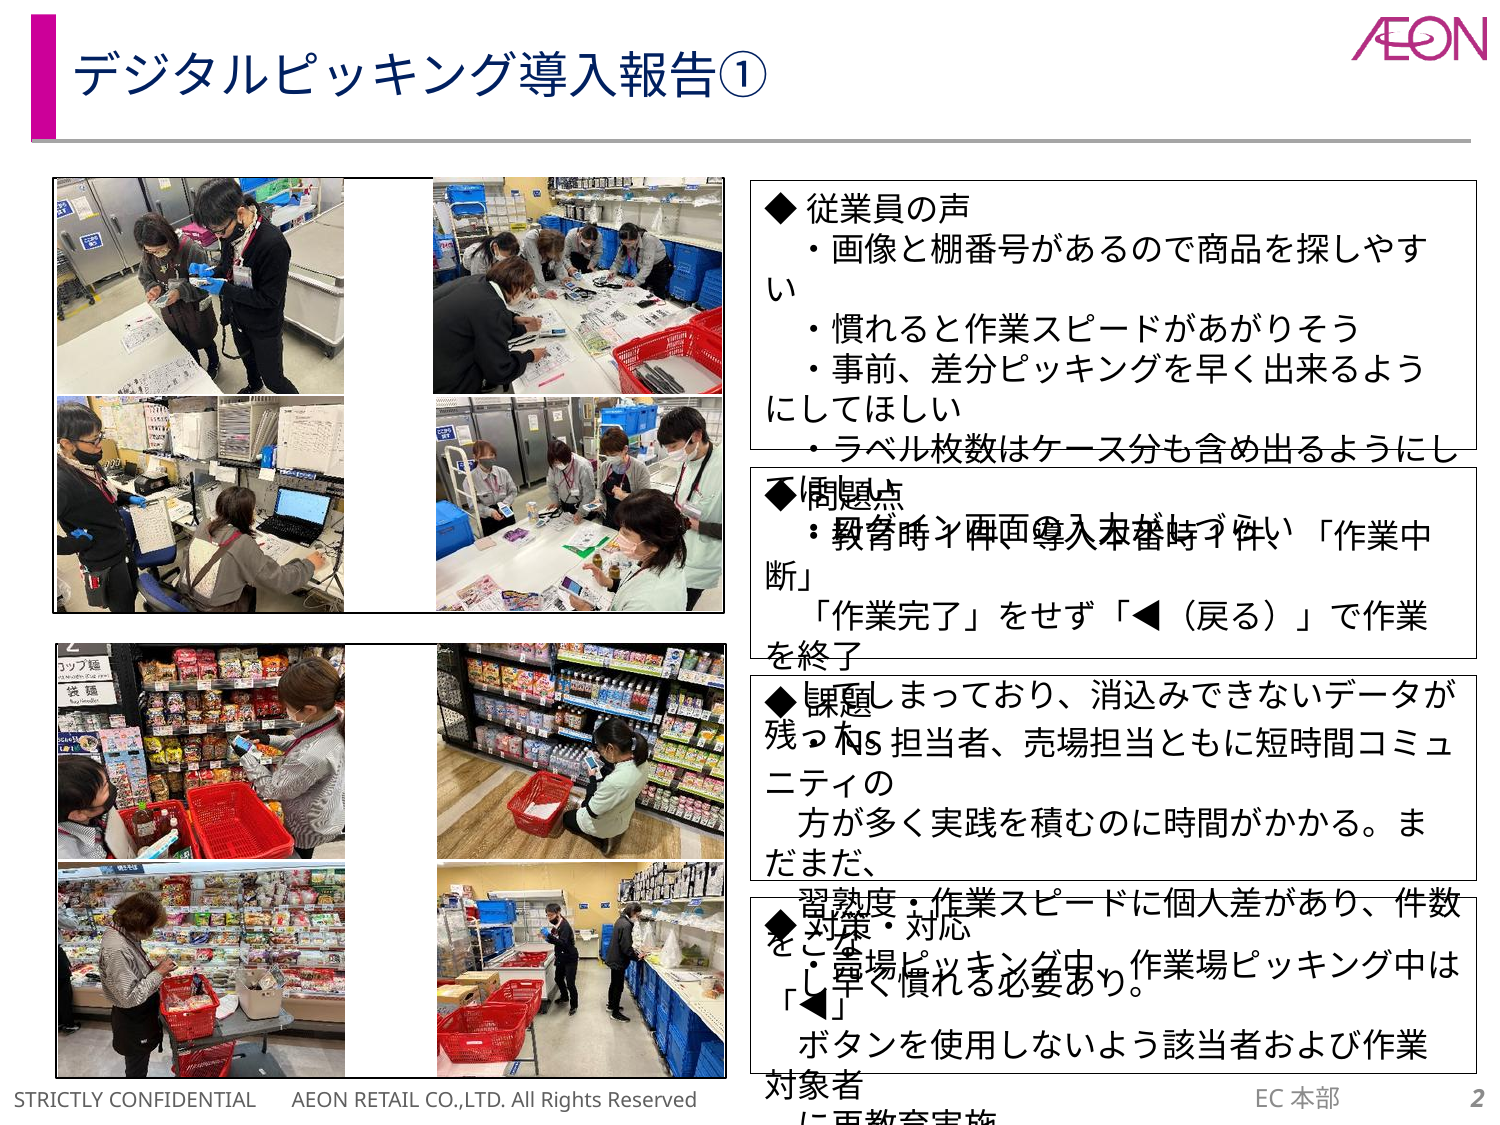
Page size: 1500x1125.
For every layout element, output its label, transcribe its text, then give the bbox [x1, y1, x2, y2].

picture [437, 643, 724, 859]
picture [57, 396, 344, 612]
picture [57, 178, 344, 394]
picture [433, 177, 722, 394]
picture [437, 862, 724, 1077]
text_box [53, 178, 724, 613]
picture [58, 862, 345, 1077]
picture [1349, 0, 1489, 77]
text_box ◆対策・対応 ・売場ピッキング中、作業場ピッキング中は「◀」 ボタンを使用しないよう該当者および作業対象者 に再教育実施。 [750, 897, 1477, 1074]
title デジタルピッキング導入報告① [56, 14, 1374, 140]
picture [58, 643, 345, 859]
text_box [56, 643, 727, 1079]
picture [436, 397, 722, 611]
slide_number EC本部 2 [1101, 1086, 1500, 1112]
text_box ◆従業員の声 ・画像と棚番号があるので商品を探しやすい ・慣れると作業スピードがあがりそう ・事前、差分ピッキングを早く出来るようにしてほしい ・ラベル枚数はケース分も含め出るようにしてほしい ・ログイン画面の入力がしづらい [750, 180, 1477, 450]
text_box ◆課題 ・NS担当者、売場担当ともに短時間コミュニティの 方が多く実践を積むのに時間がかかる。まだまだ、 習熟度・作業スピードに個人差があり、件数をこな し早く慣れる必要あり。 [750, 675, 1477, 881]
text_box ◆問題点 ・教育時1件、導入本番時1件、「作業中断」 「作業完了」をせず「◀（戻る）」で作業を終了 してしまっており、消込みできないデータが残った。 [750, 467, 1477, 659]
